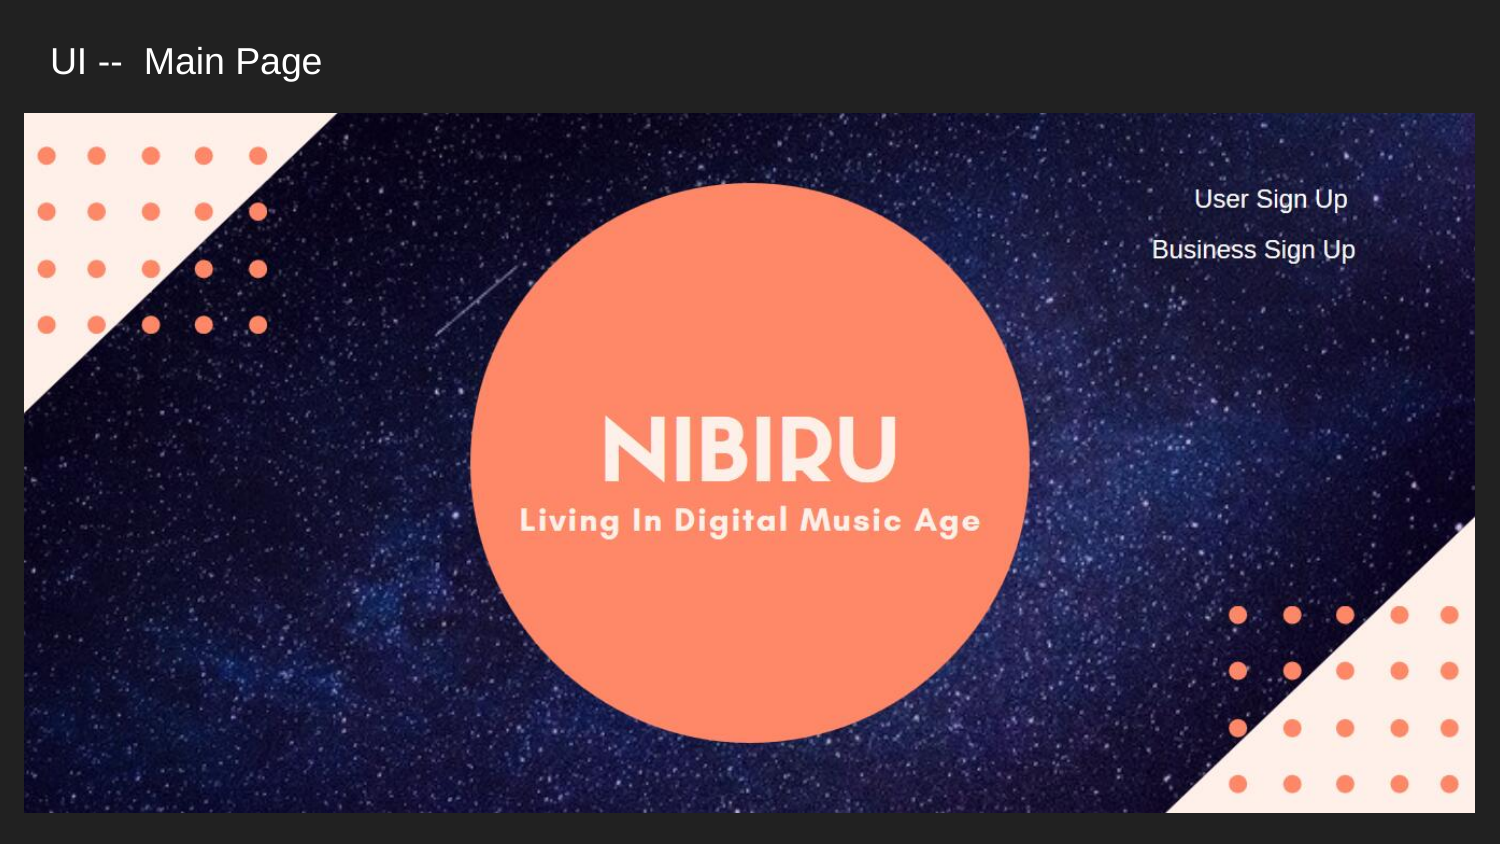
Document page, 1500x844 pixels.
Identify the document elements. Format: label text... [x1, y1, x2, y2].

title UI -- Main Page [34, 21, 353, 89]
picture [24, 113, 1476, 813]
